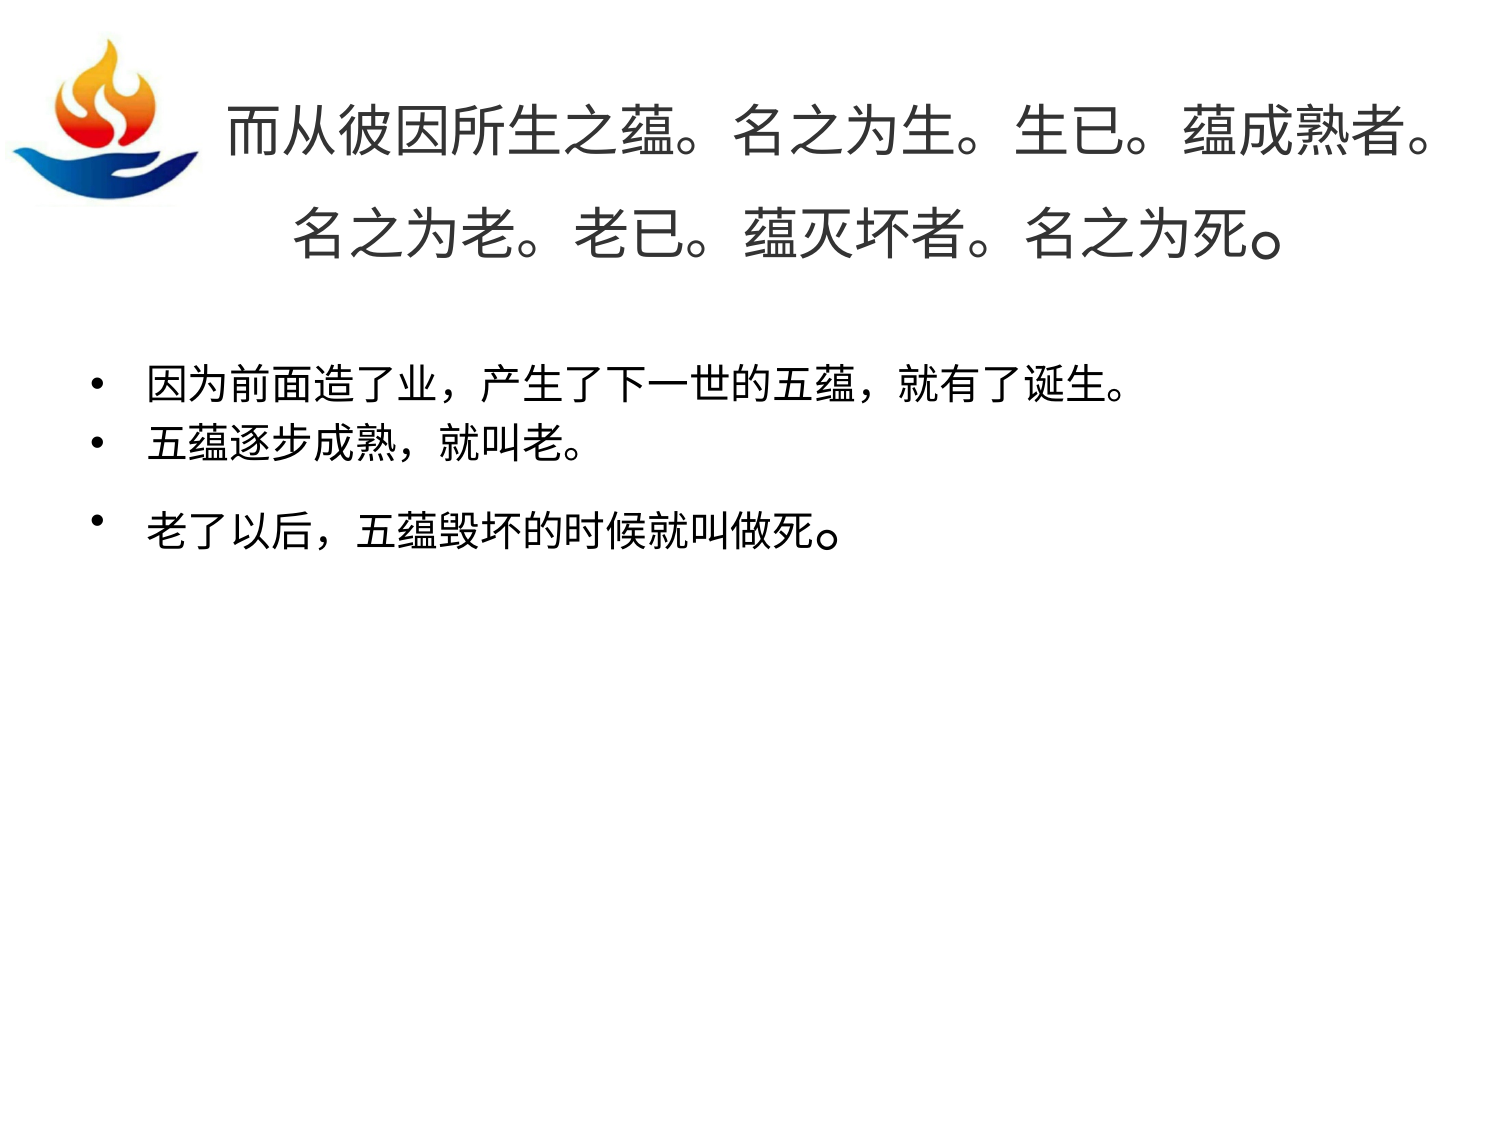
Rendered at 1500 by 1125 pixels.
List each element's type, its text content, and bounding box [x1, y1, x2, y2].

title 而从彼因所生之蕴。名之为生。生已。蕴成熟者。名之为老。老已。蕴灭坏者。名之为死。 [206, 66, 1425, 303]
list 因为前面造了业，产生了下一世的五蕴，就有了诞生。 五蕴逐步成熟，就叫老。 老了以后，五蕴毁坏的时候就叫做死。 [75, 350, 1425, 1094]
picture [5, 31, 207, 233]
